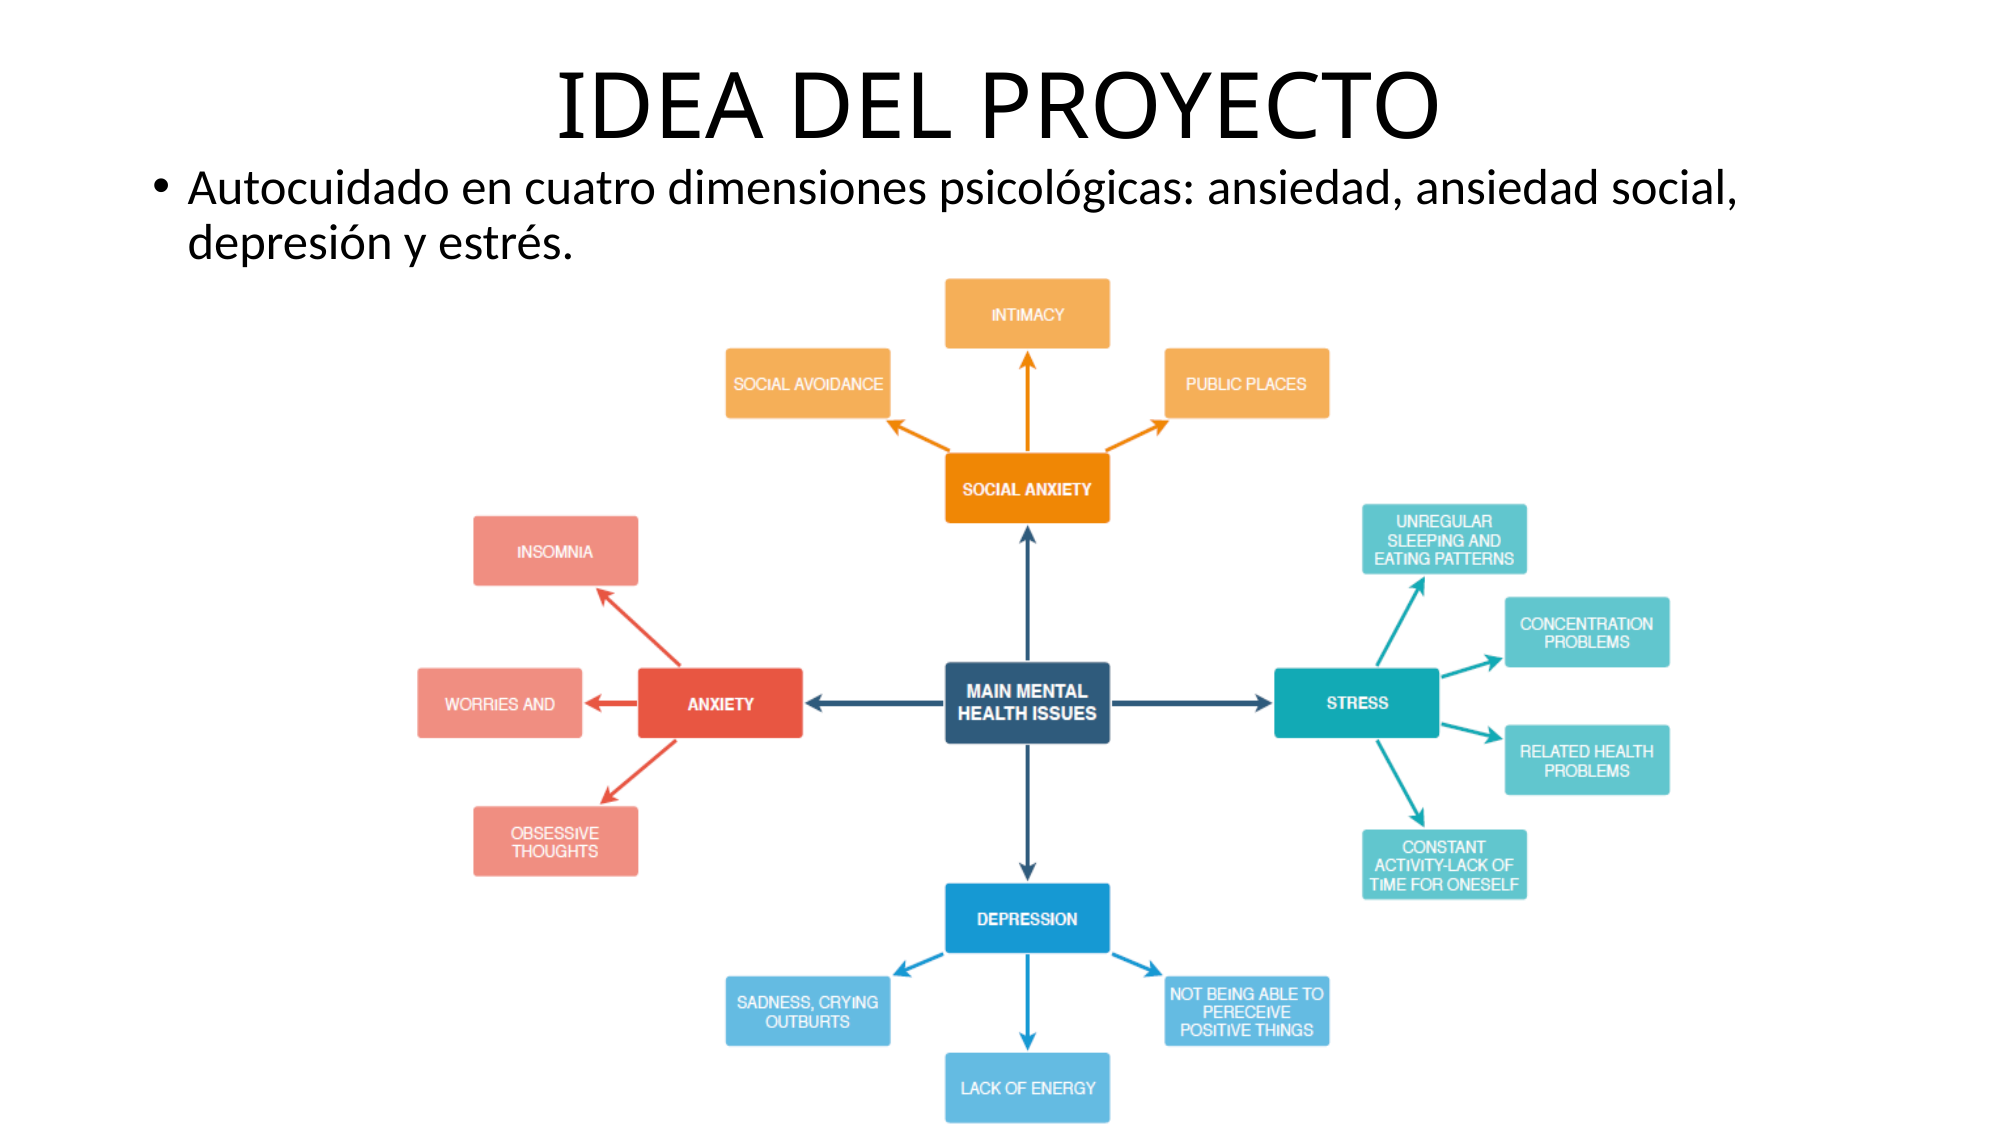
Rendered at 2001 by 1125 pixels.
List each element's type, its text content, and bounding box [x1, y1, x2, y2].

picture [416, 278, 1671, 1125]
list Autocuidado en cuatro dimensiones psicológicas: ansiedad, ansiedad social, depresión y estrés. [137, 153, 1770, 279]
title IDEA DEL PROYECTO [137, 0, 1863, 218]
